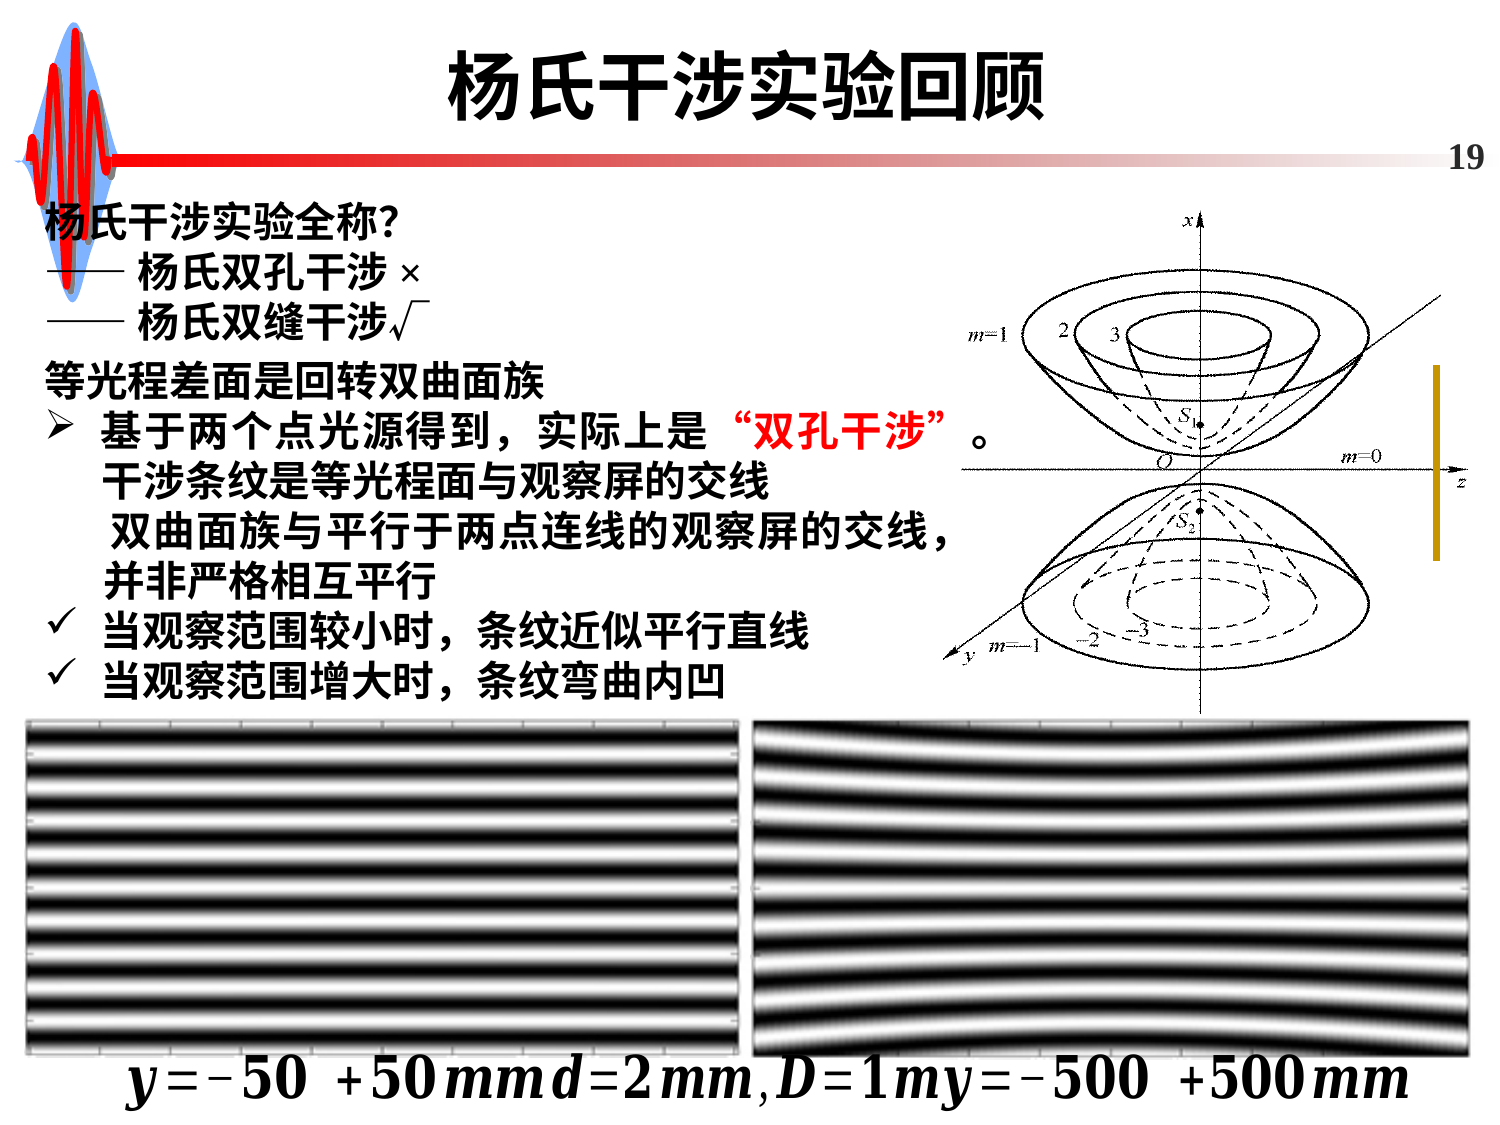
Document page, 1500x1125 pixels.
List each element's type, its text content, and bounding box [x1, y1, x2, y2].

text_box 等光程差面是回转双曲面族 基于两个点光源得到，实际上是“双孔干涉”。 干涉条纹是等光程面与观察屏的交线 双曲面族与平行于两点连线的观察屏的交线，并非严格相互平行 当观察范围较小时，条纹近似平行直线 当观察范围增大时，条纹弯曲内凹 [29, 347, 933, 713]
title 杨氏干涉实验回顾 [159, 19, 1334, 137]
slide_number 19 [1370, 137, 1500, 173]
text_box 杨氏干涉实验全称？ ——杨氏双孔干涉× ——杨氏双缝干涉√ [29, 188, 947, 347]
picture [24, 715, 1476, 1061]
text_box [938, 207, 1471, 714]
